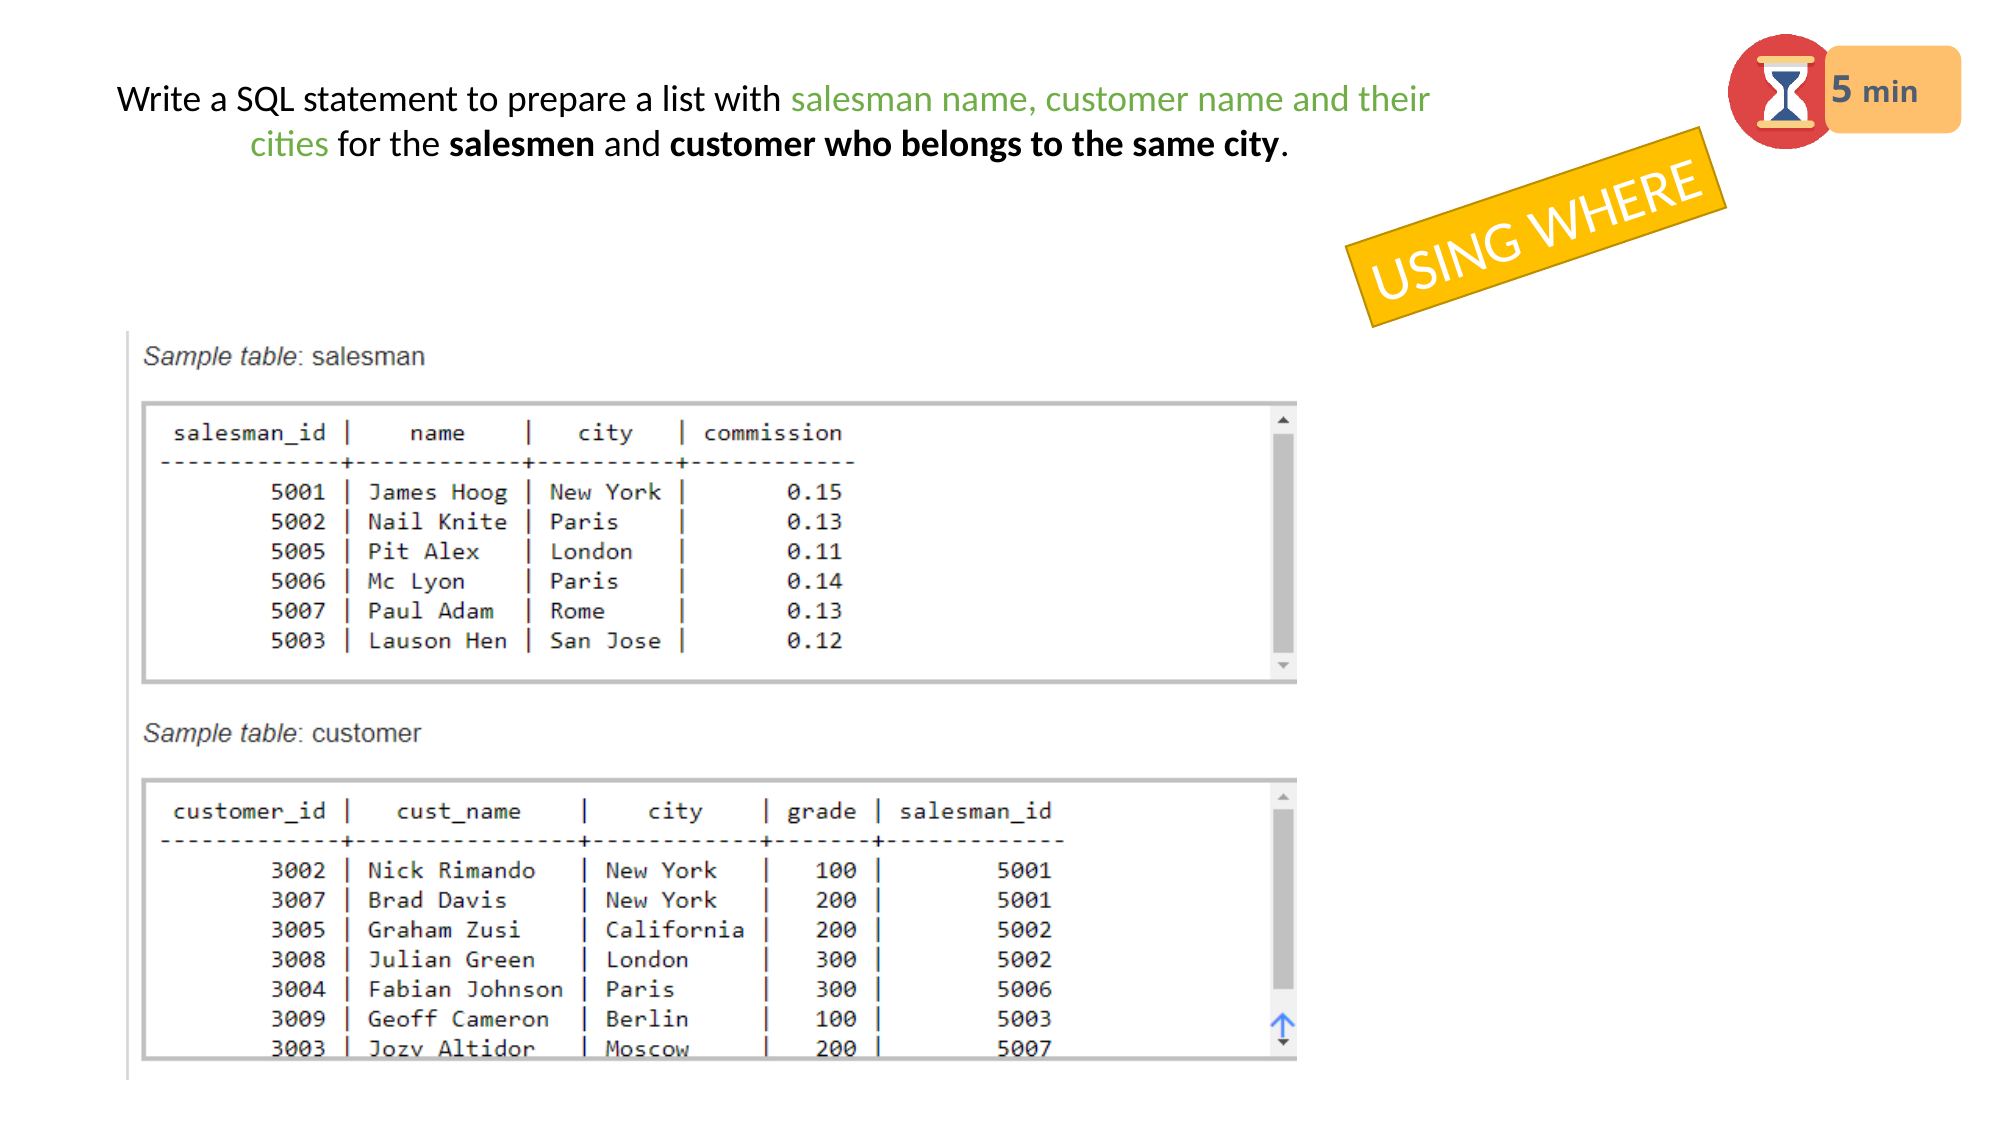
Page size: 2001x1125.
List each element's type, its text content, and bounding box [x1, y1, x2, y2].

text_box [1728, 34, 1983, 149]
text_box USING WHERE [1344, 125, 1728, 329]
text_box Write a SQL statement to prepare a list with salesman name, customer name and their cities for the salesmen and customer who belongs to the same city. [75, 66, 1465, 172]
picture [126, 331, 1298, 1080]
